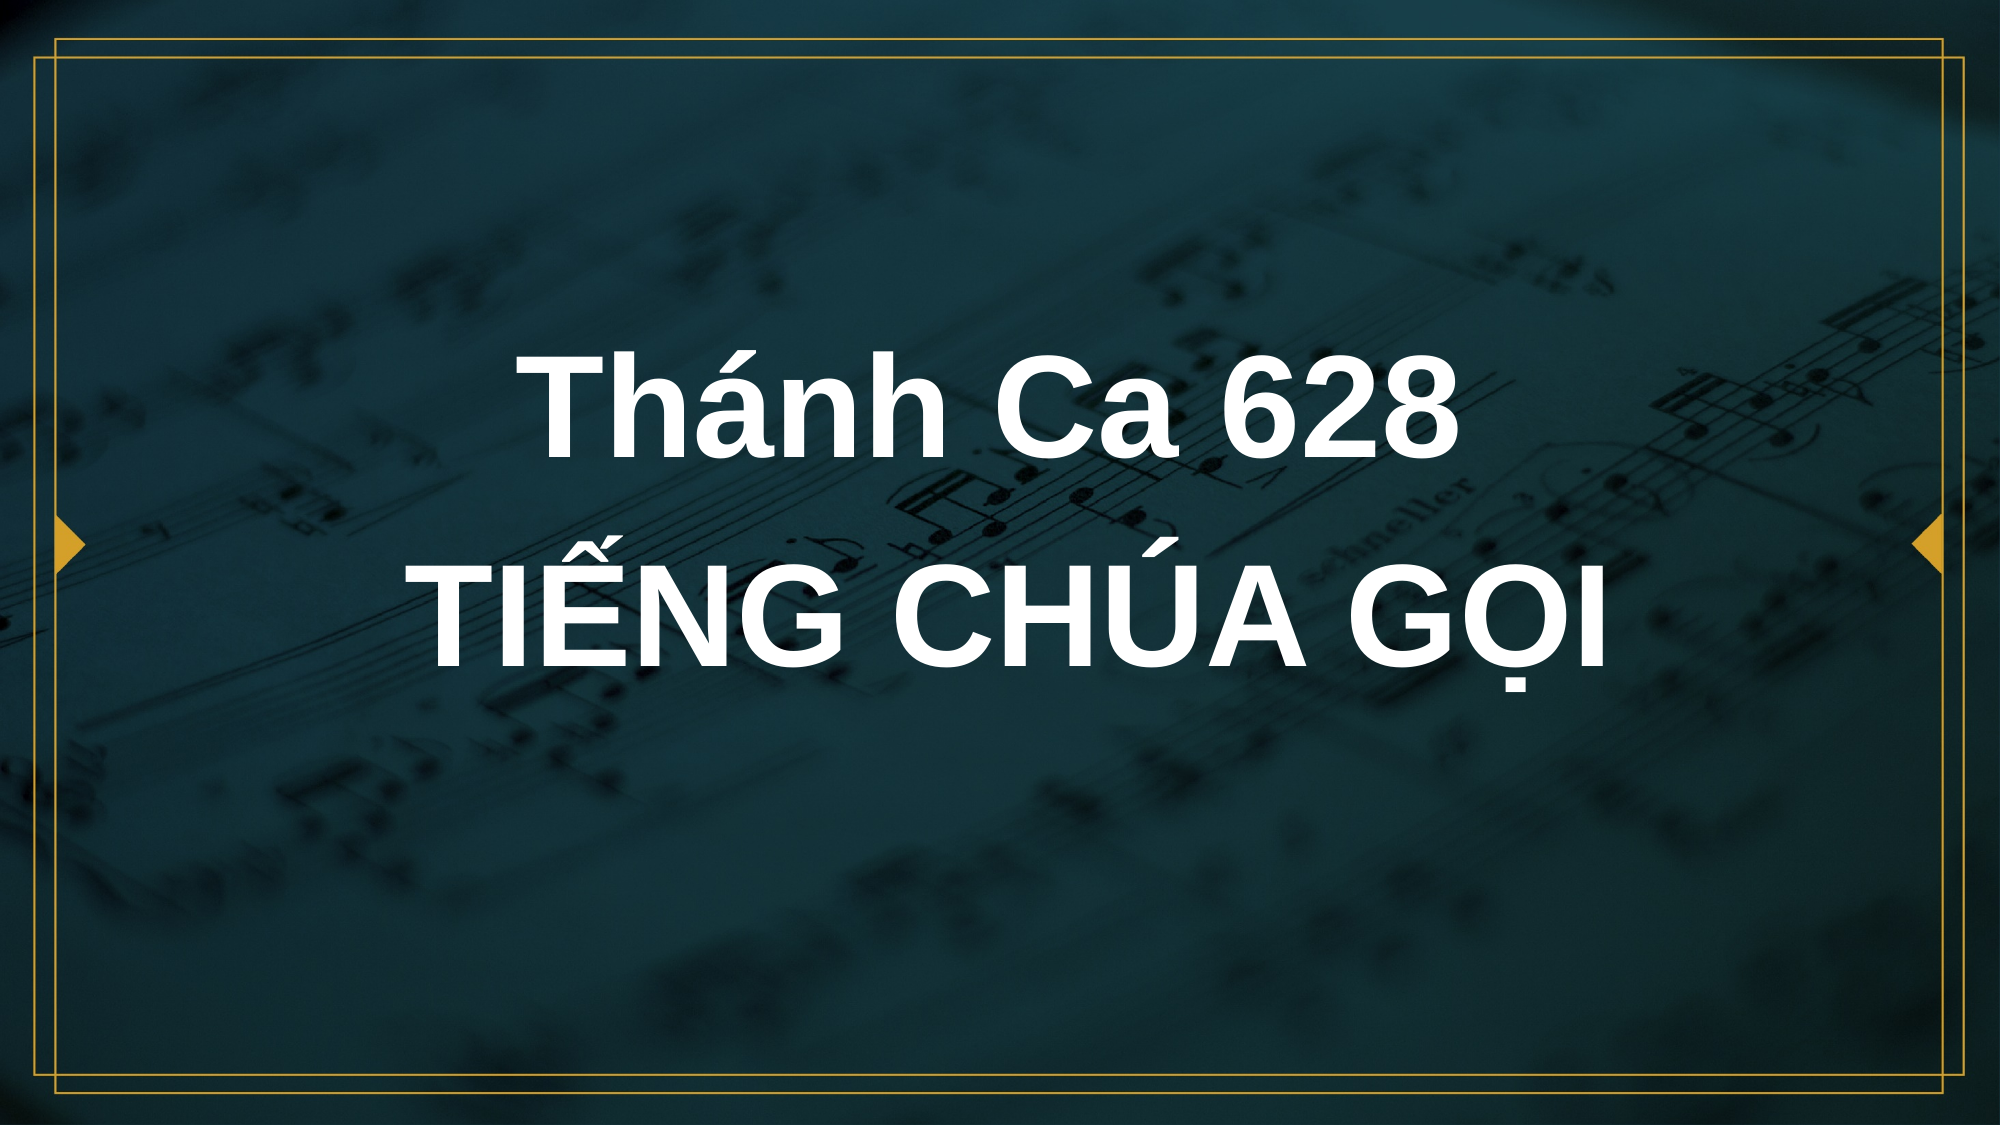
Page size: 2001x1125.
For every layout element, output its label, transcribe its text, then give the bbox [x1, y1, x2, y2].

title Thánh Ca 628 TIẾNG CHÚA GỌI [103, 151, 1875, 821]
picture [0, 0, 2000, 1125]
